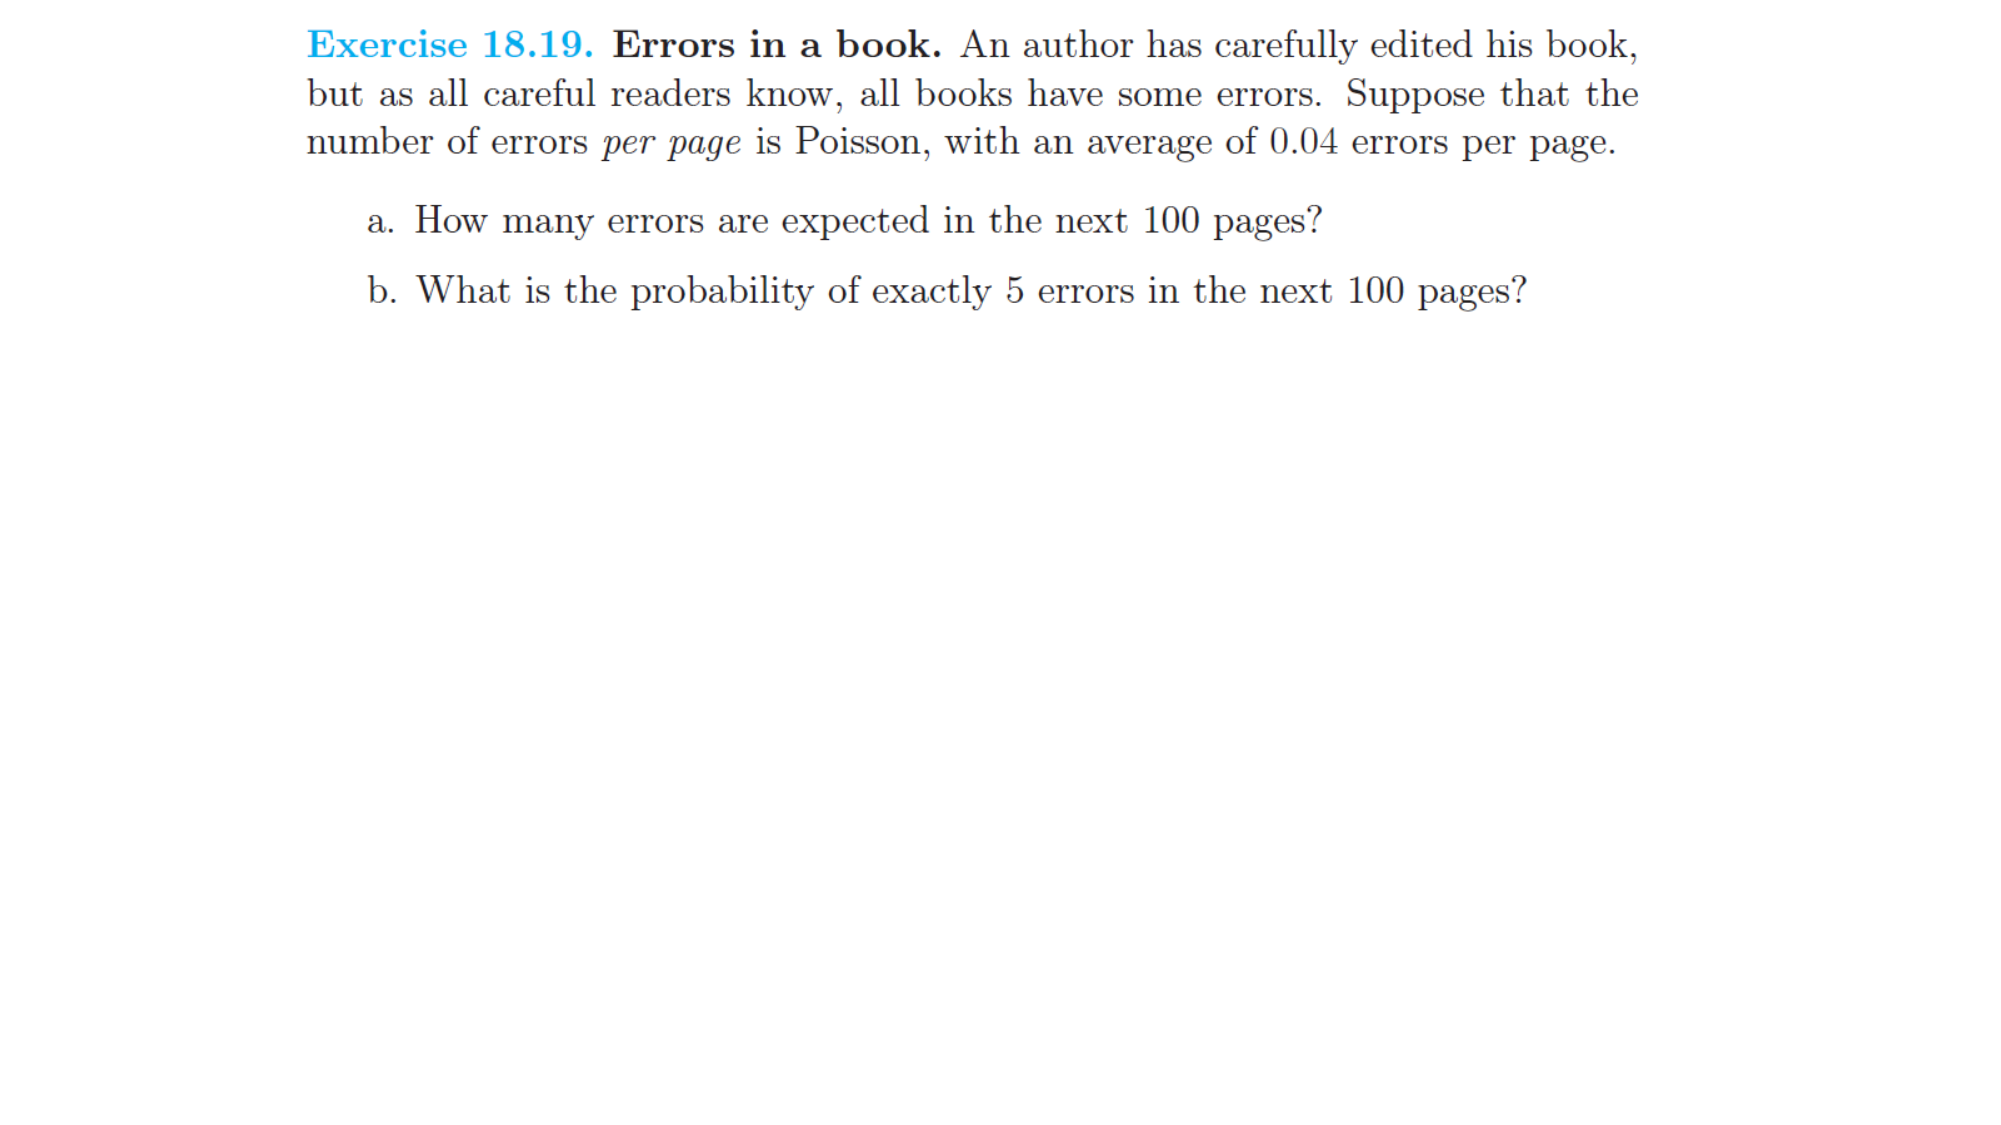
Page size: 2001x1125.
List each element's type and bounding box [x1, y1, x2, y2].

picture [302, 7, 1658, 333]
